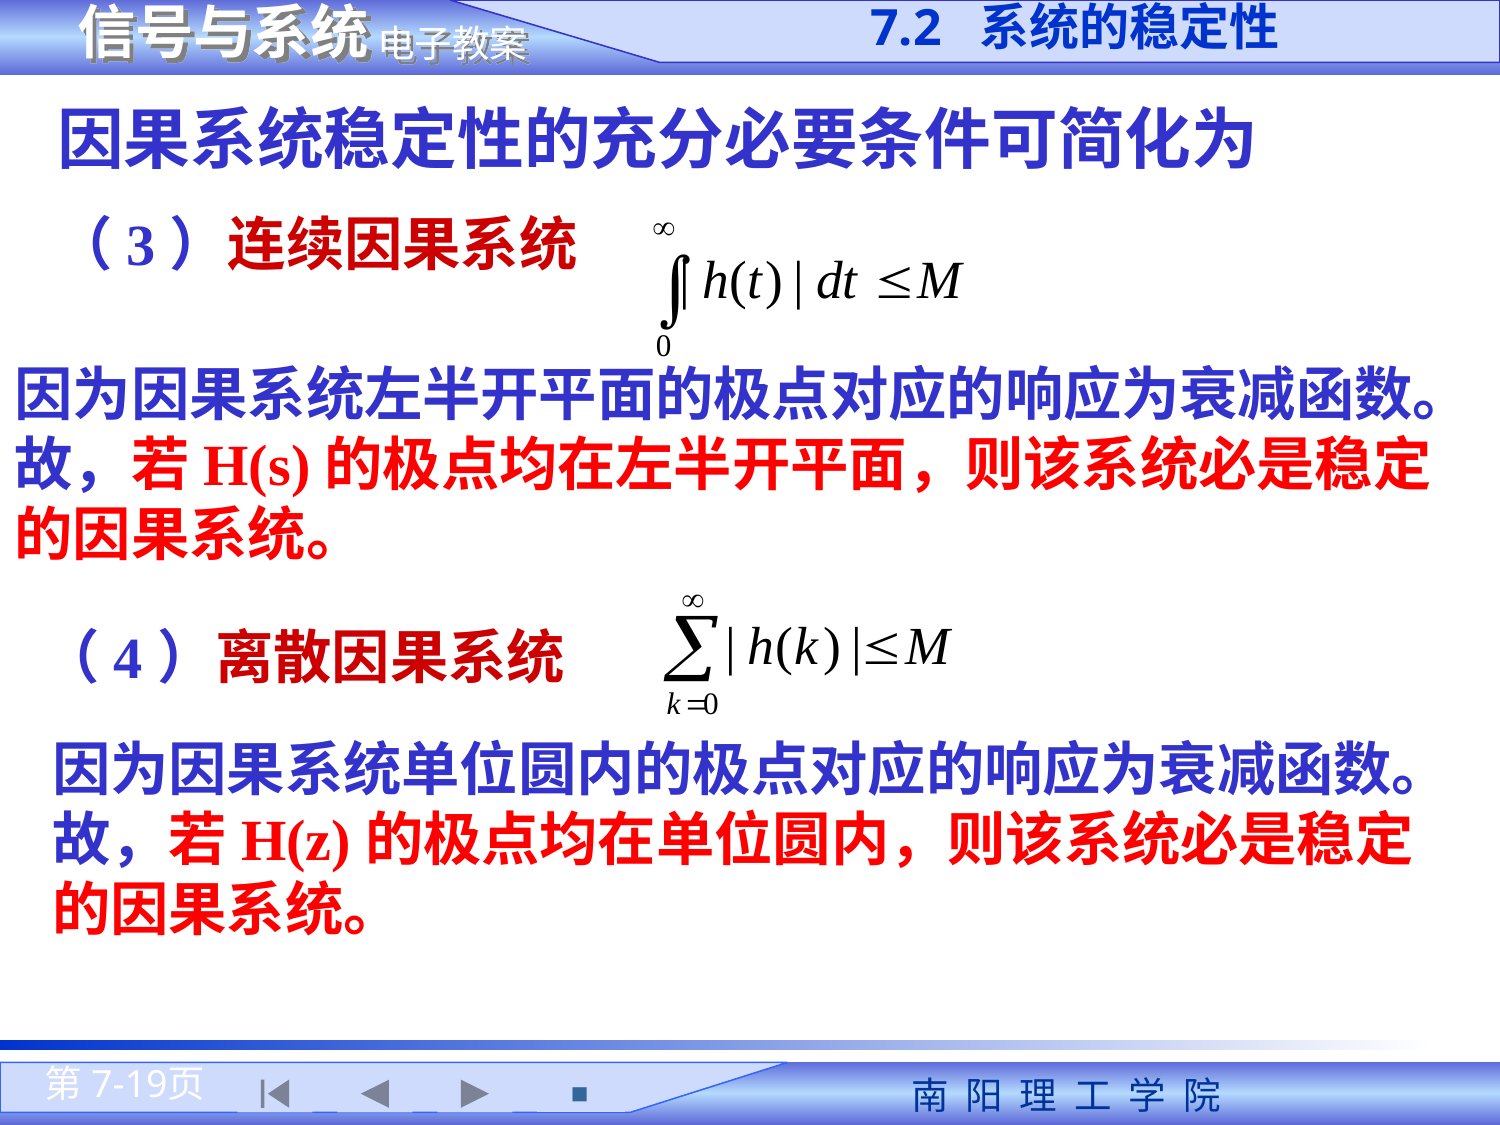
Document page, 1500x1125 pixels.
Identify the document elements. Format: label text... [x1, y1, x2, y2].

text_box 因为因果系统左半开平面的极点对应的响应为衰减函数。故，若H(s)的极点均在左半开平面，则该系统必是稳定的因果系统。 [0, 350, 1450, 575]
text_box 因果系统稳定性的充分必要条件可简化为 [42, 89, 1289, 185]
text_box （3）连续因果系统 [39, 200, 606, 285]
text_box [643, 199, 982, 371]
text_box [655, 574, 969, 727]
title 7.2 系统的稳定性 [649, 0, 1500, 51]
text_box 因为因果系统单位圆内的极点对应的响应为衰减函数。故，若H(z)的极点均在单位圆内，则该系统必是稳定的因果系统。 [37, 725, 1438, 950]
text_box （4）离散因果系统 [26, 612, 593, 698]
